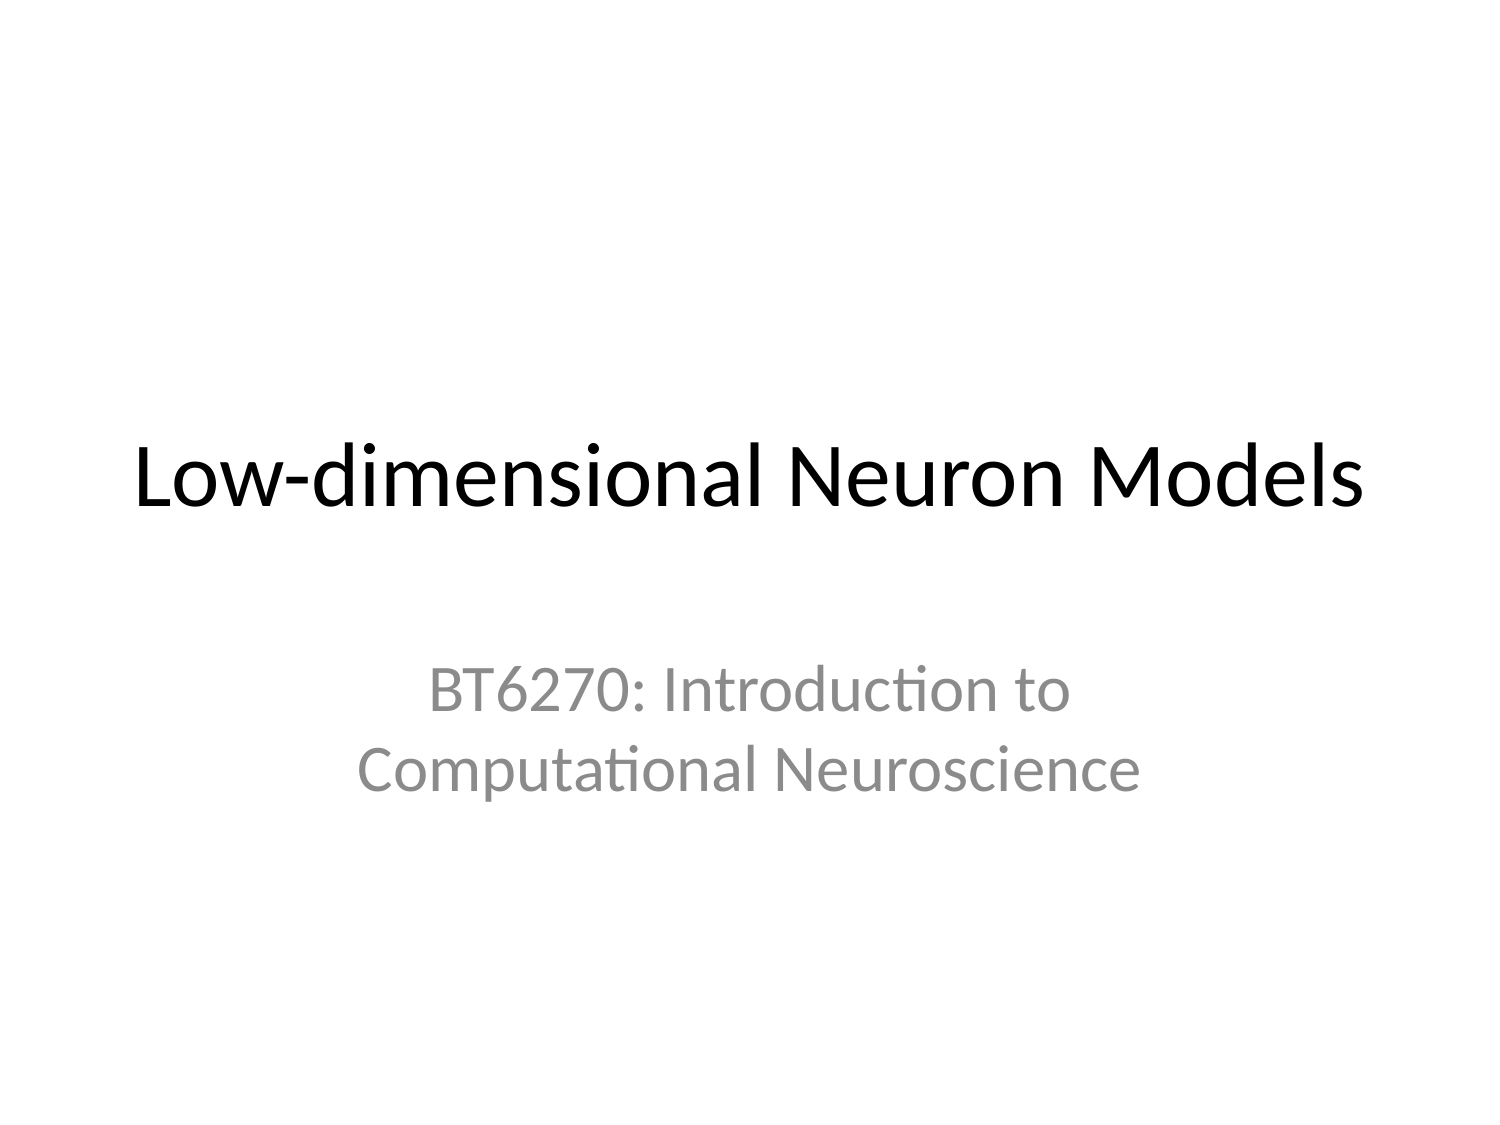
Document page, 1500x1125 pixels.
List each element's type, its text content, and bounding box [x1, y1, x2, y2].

subtitle BT6270: Introduction to Computational Neuroscience [225, 637, 1275, 925]
title Low-dimensional Neuron Models [112, 349, 1388, 591]
